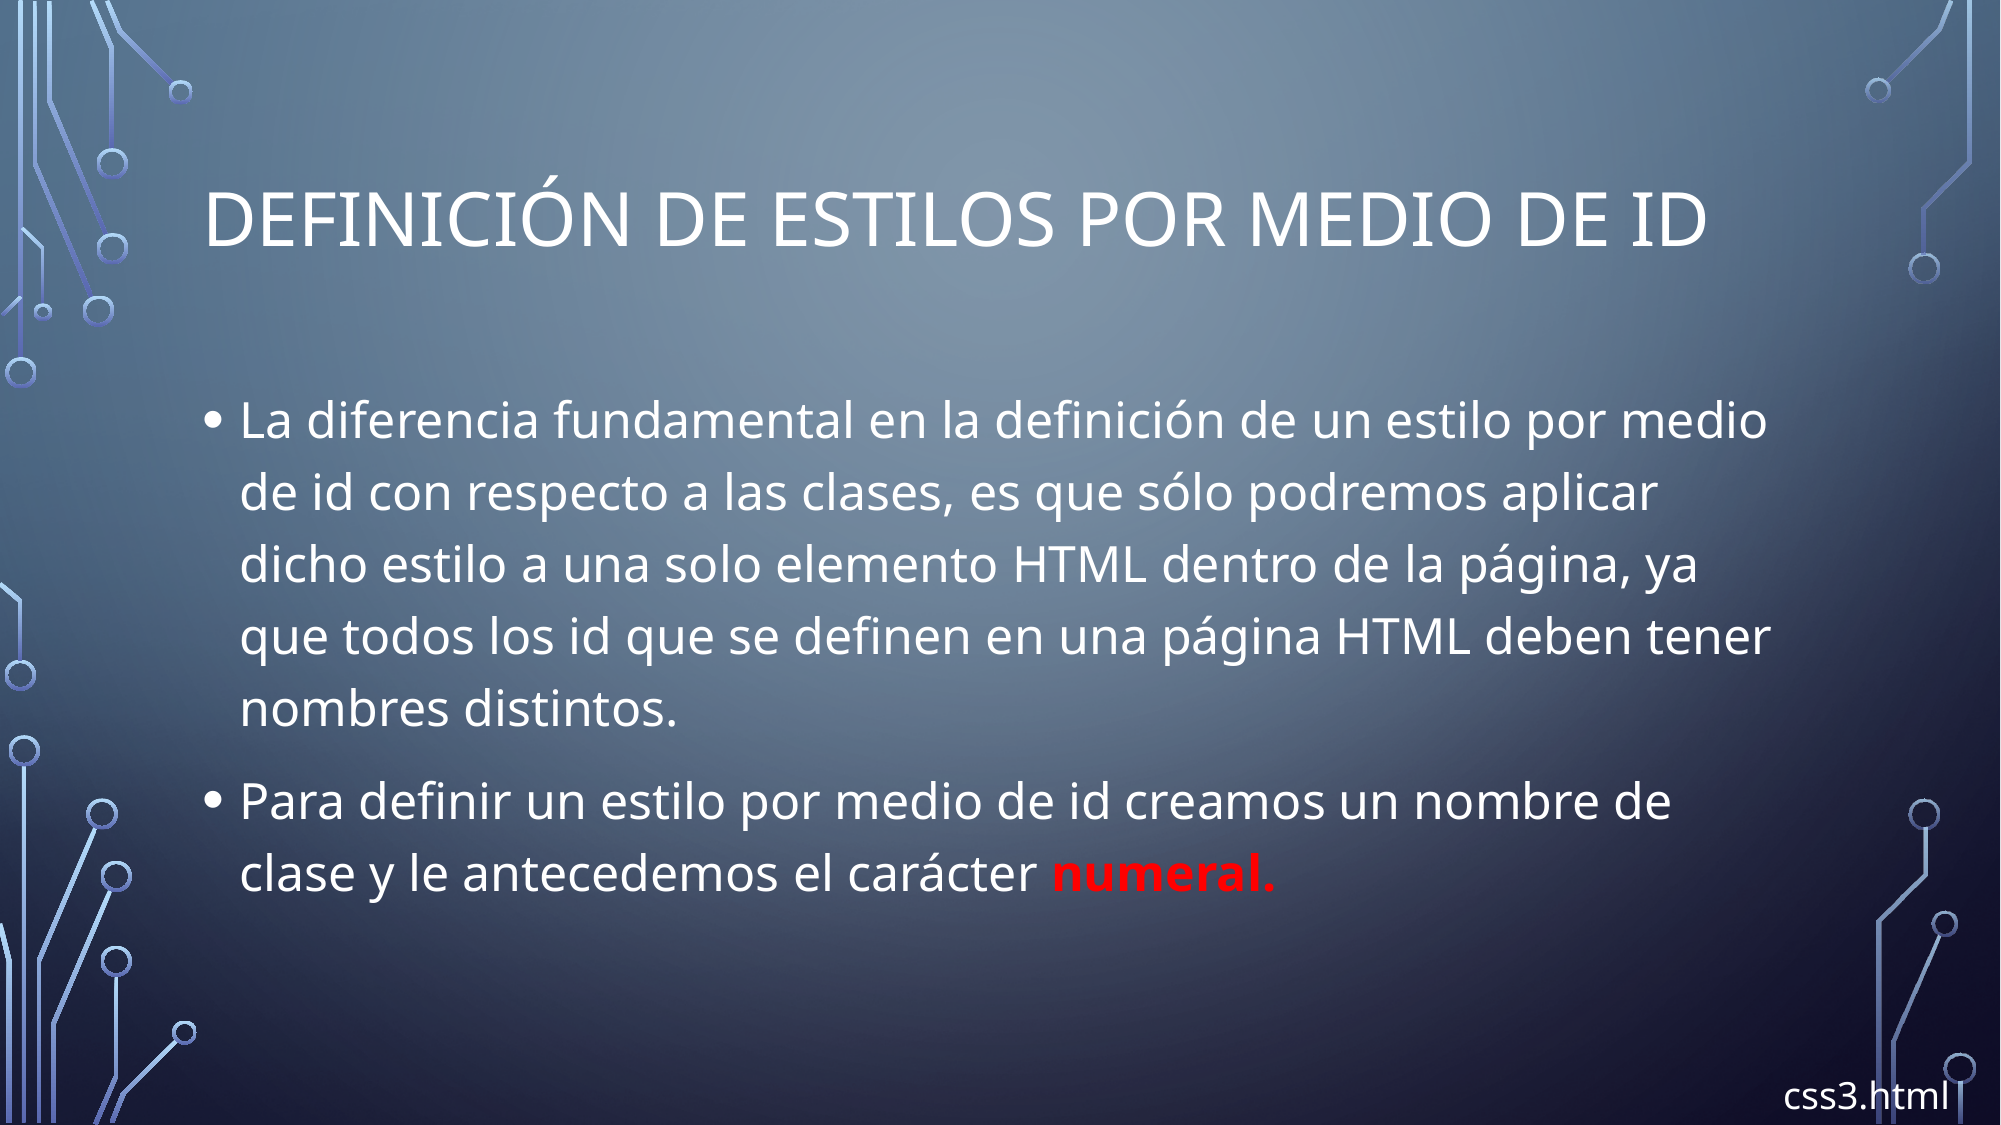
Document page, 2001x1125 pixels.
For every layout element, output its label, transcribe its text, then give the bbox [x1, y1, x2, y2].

list La diferencia fundamental en la definición de un estilo por medio de id con respecto a las clases, es que sólo podremos aplicar dicho estilo a una solo elemento HTML dentro de la página, ya que todos los id que se definen en una página HTML deben tener nombres distintos. Para definir un estilo por medio de id creamos un nombre de clase y le antecedemos el carácter numeral. [187, 369, 1813, 950]
text_box css3.html [1768, 1064, 1965, 1125]
title Definición de estilos por medio de id [187, 101, 1813, 344]
